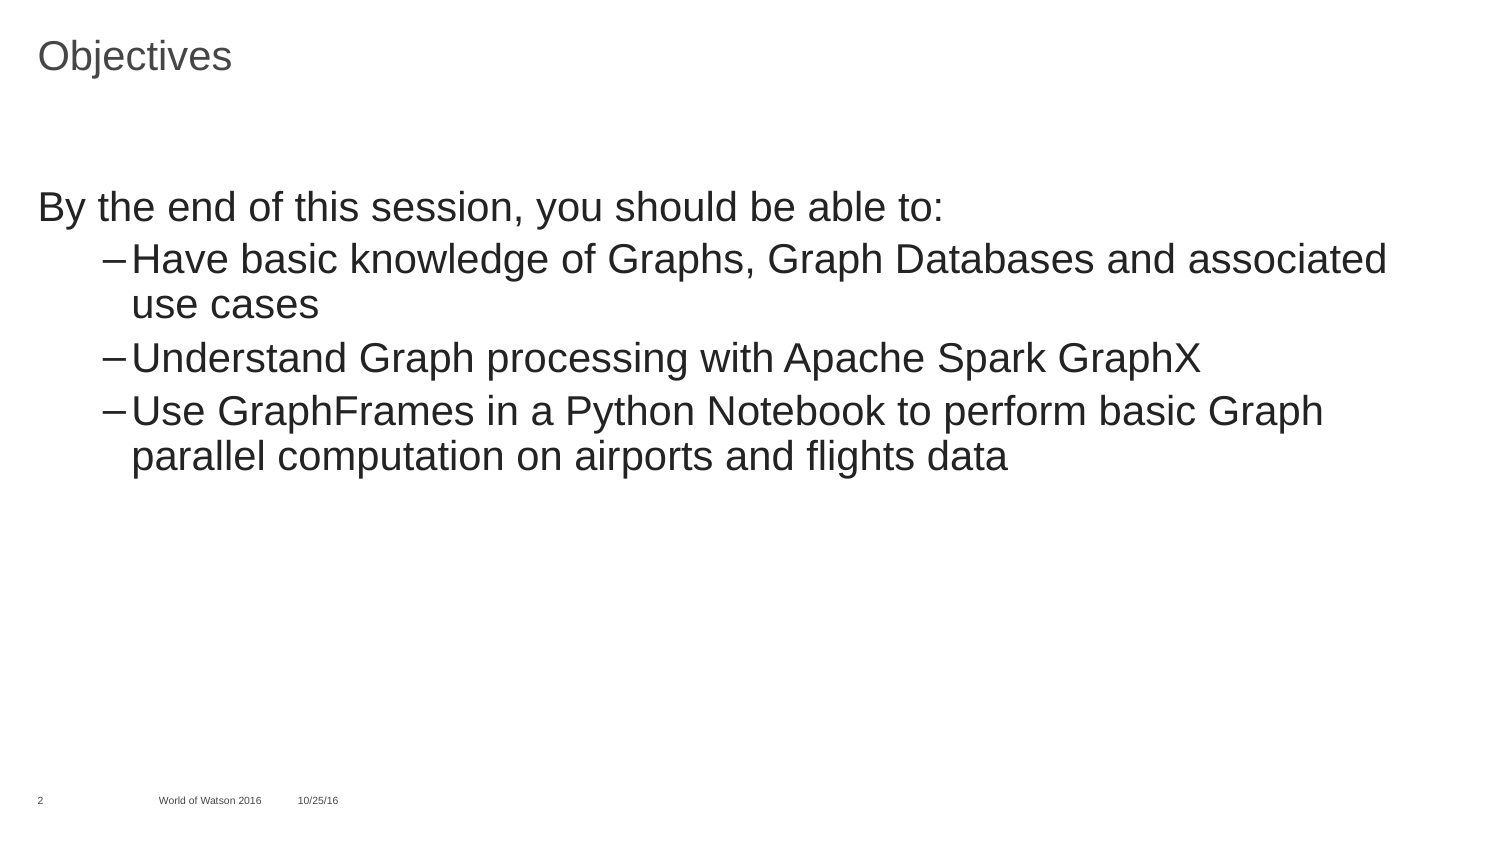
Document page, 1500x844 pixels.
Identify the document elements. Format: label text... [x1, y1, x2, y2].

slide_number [298, 773, 448, 807]
list By the end of this session, you should be able to: Have basic knowledge of Graphs, Graph Databases and associated use cases Understand Graph processing with Apache Spark GraphX Use GraphFrames in a Python Notebook to perform basic Graph parallel computation on airports and flights data [37, 179, 1439, 549]
title Objectives [37, 28, 772, 94]
footer World of Watson 2016 [158, 773, 298, 807]
slide_number 2 [37, 773, 113, 807]
